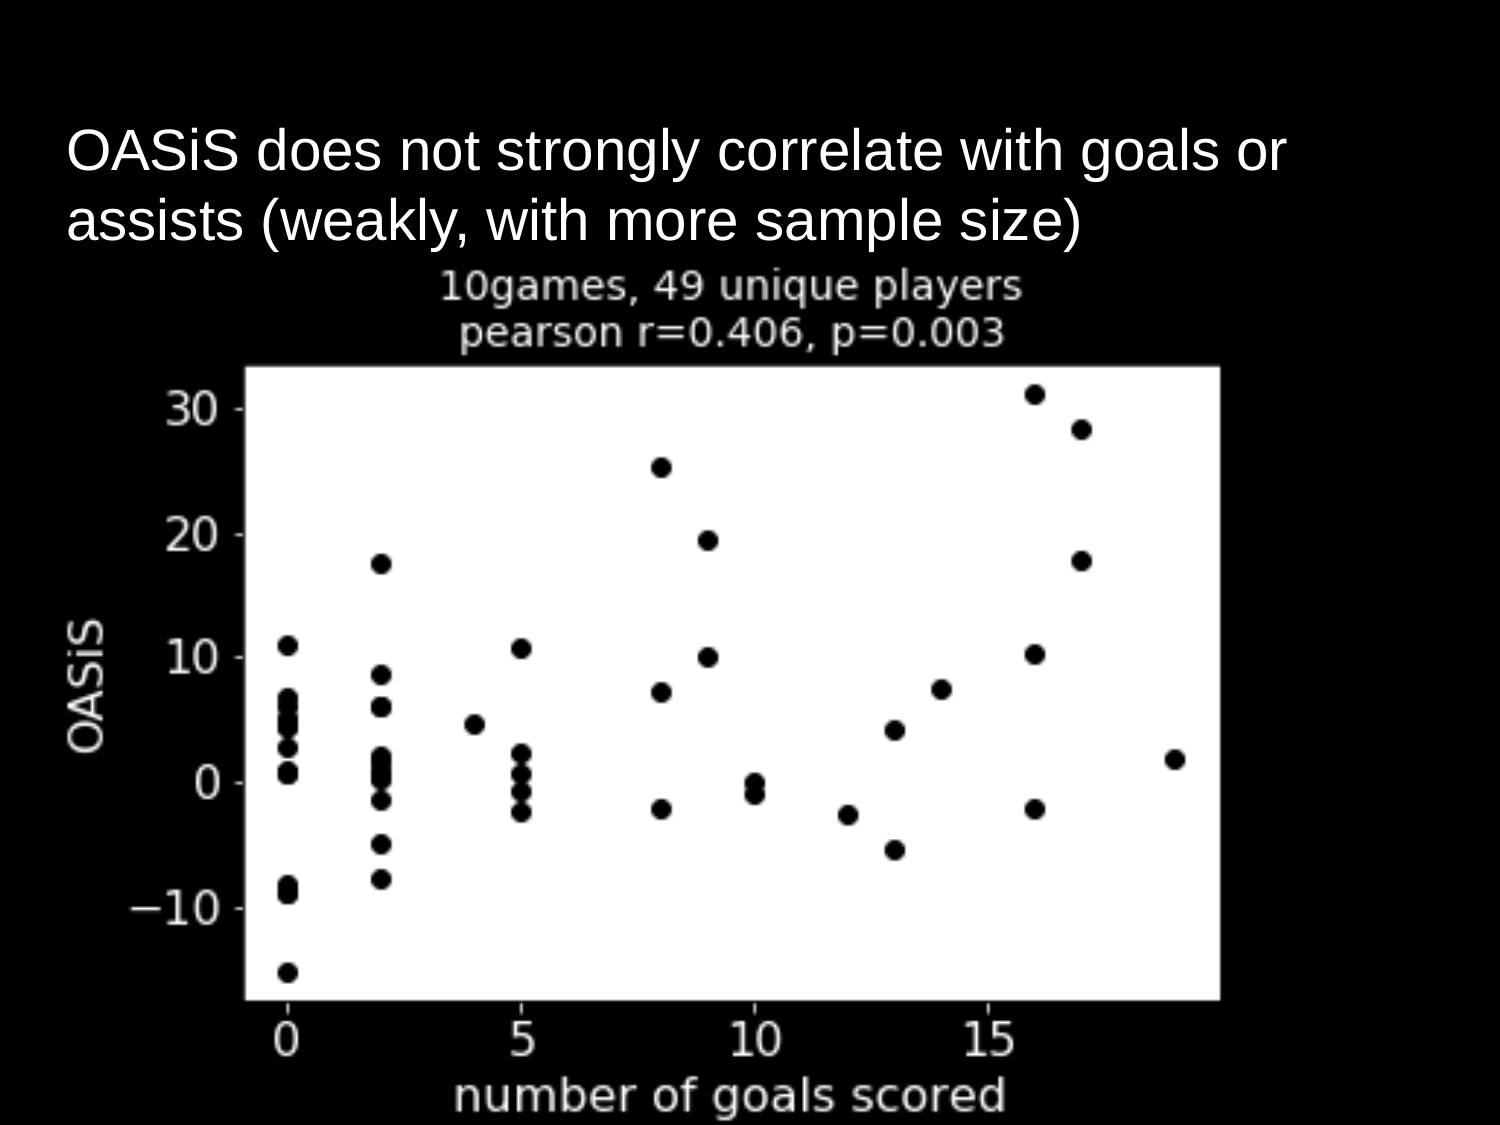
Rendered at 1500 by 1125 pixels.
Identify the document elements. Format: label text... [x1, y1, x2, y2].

picture [50, 253, 1231, 1125]
title OASiS does not strongly correlate with goals or assists (weakly, with more sample size) [51, 97, 1449, 223]
